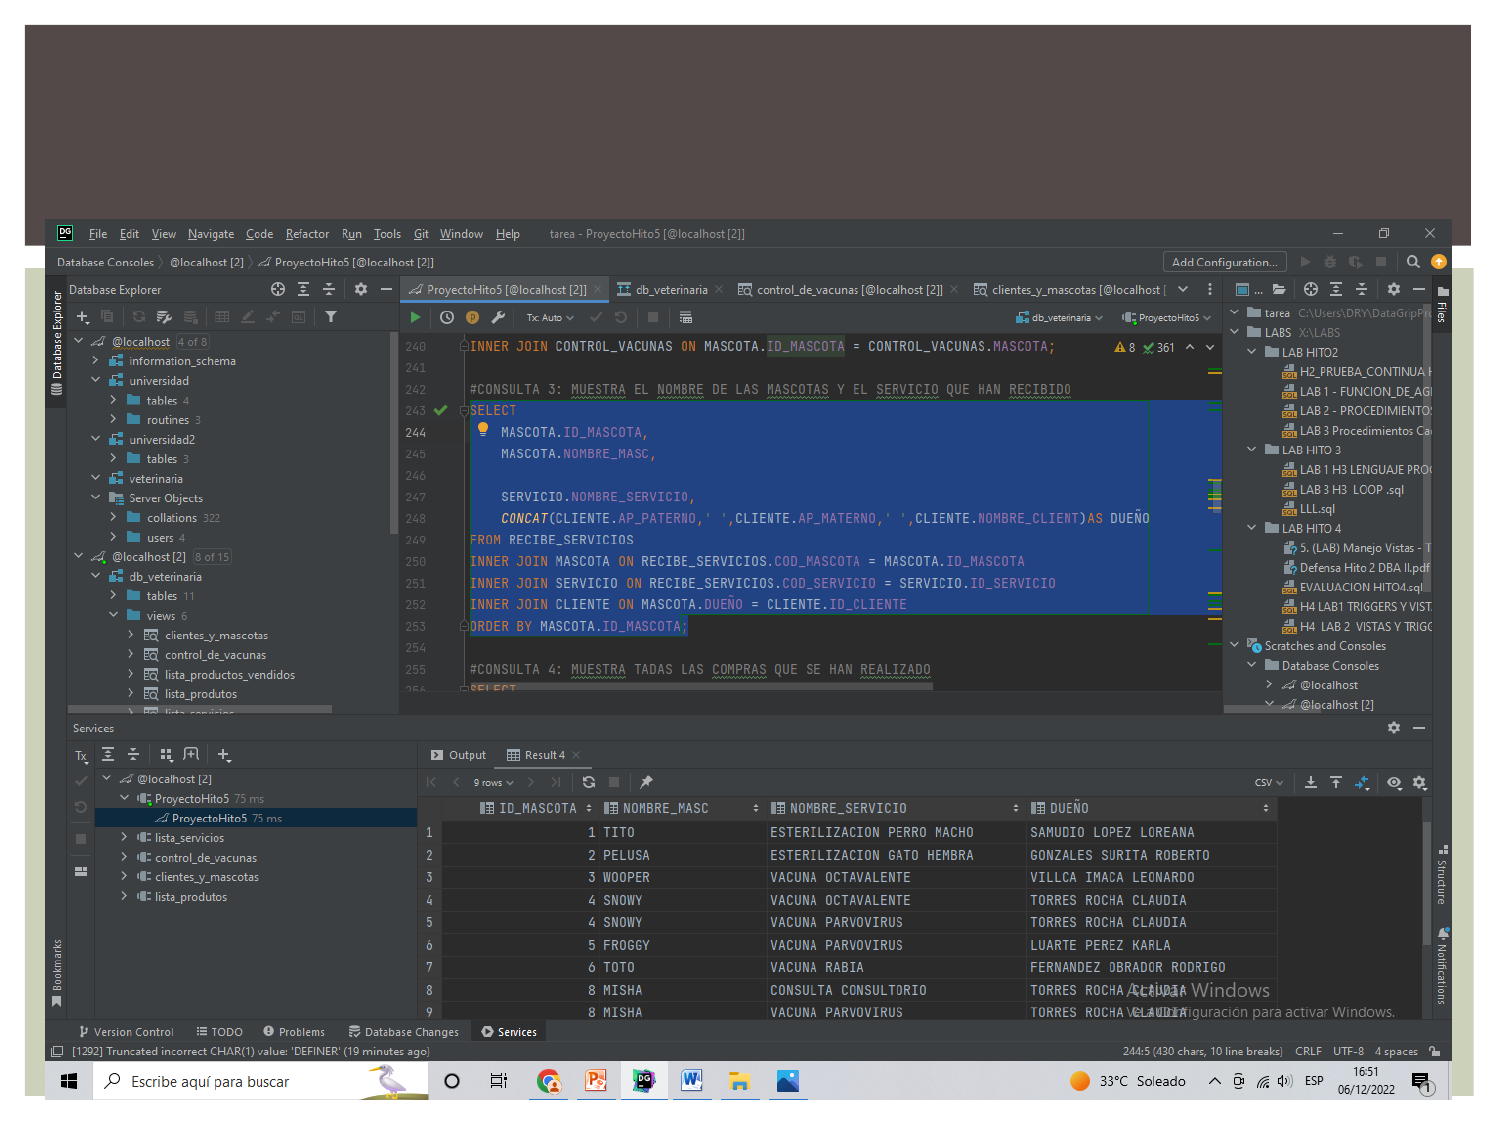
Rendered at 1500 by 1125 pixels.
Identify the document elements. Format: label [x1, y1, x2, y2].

picture [44, 219, 1453, 1100]
